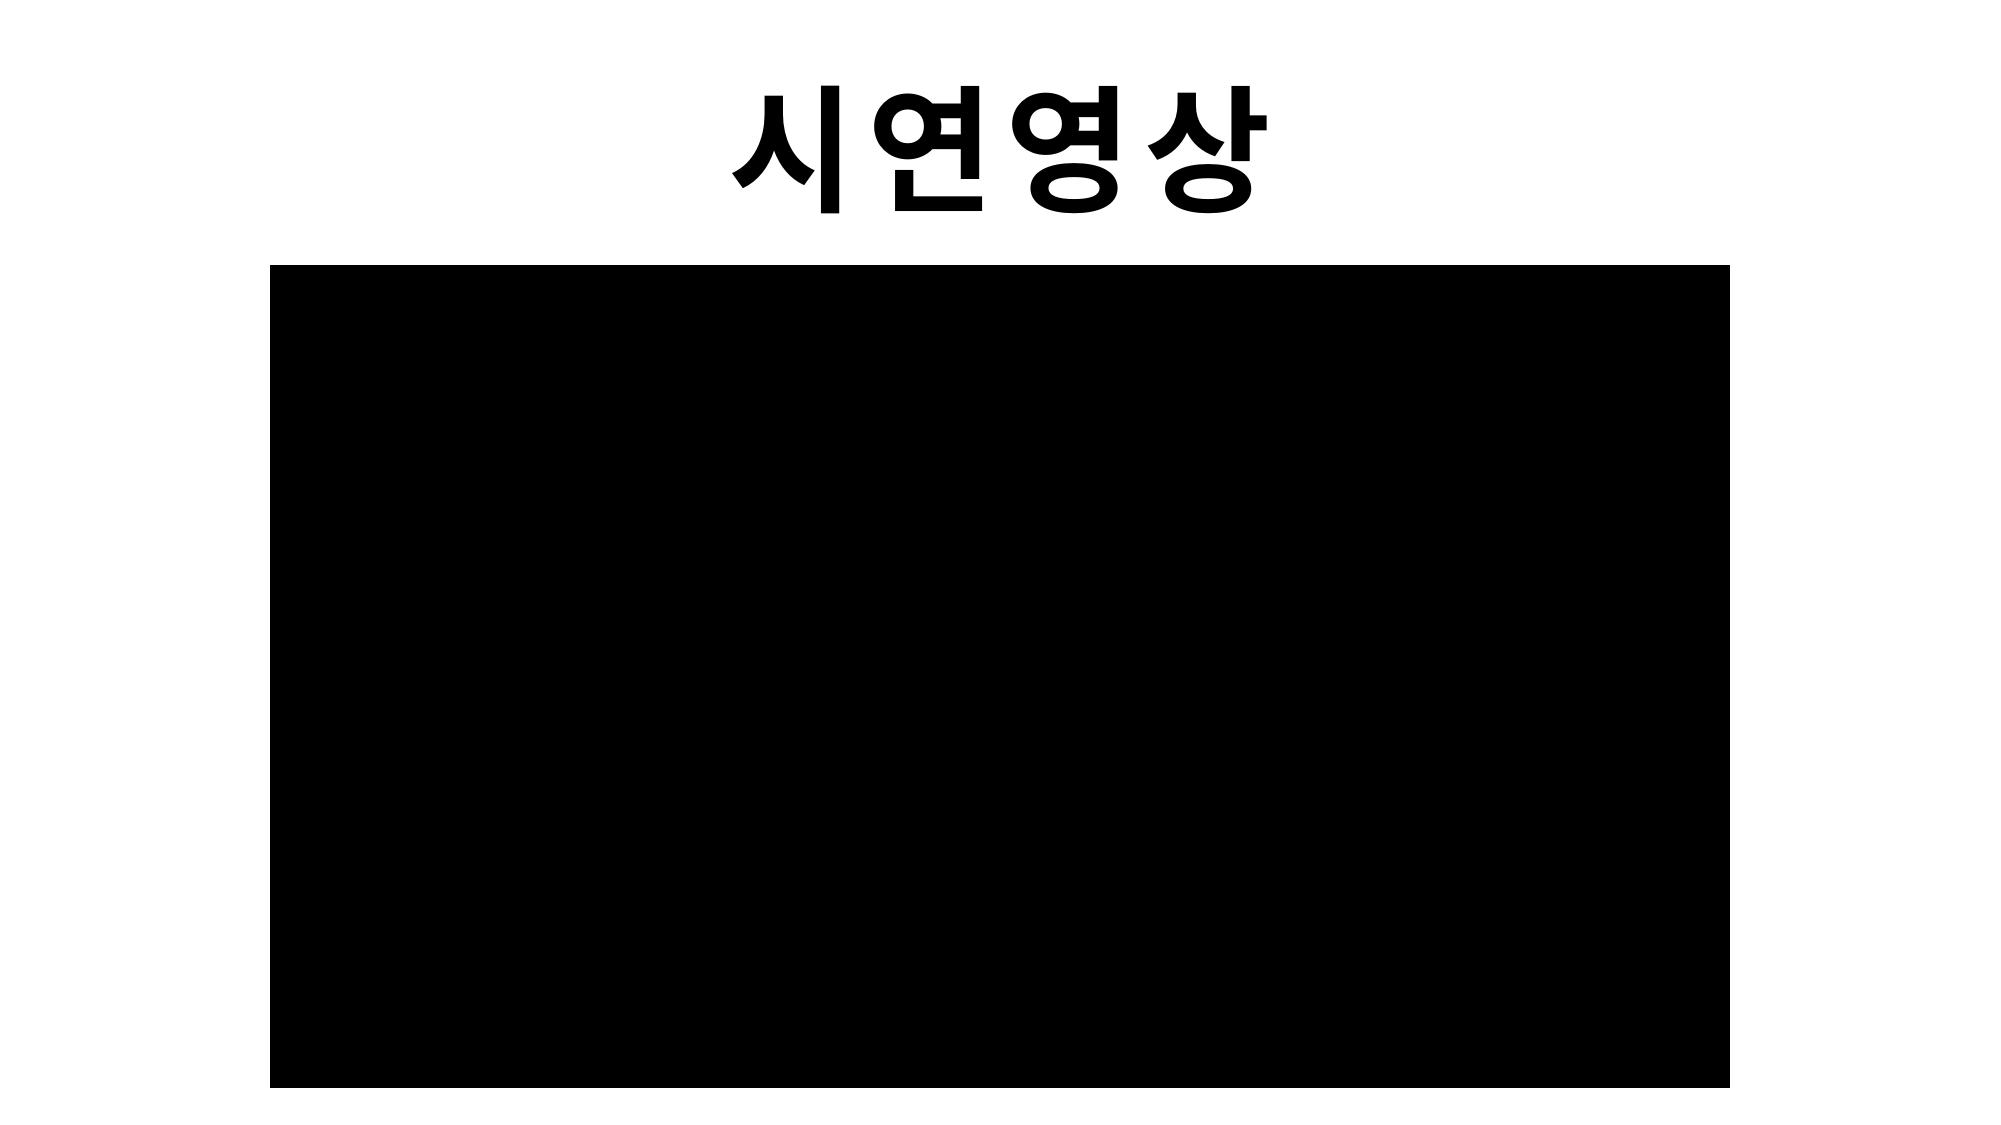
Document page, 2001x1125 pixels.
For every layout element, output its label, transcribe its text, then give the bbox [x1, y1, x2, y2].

text_box [270, 265, 1730, 1088]
title 시연영상 [137, 48, 1863, 267]
